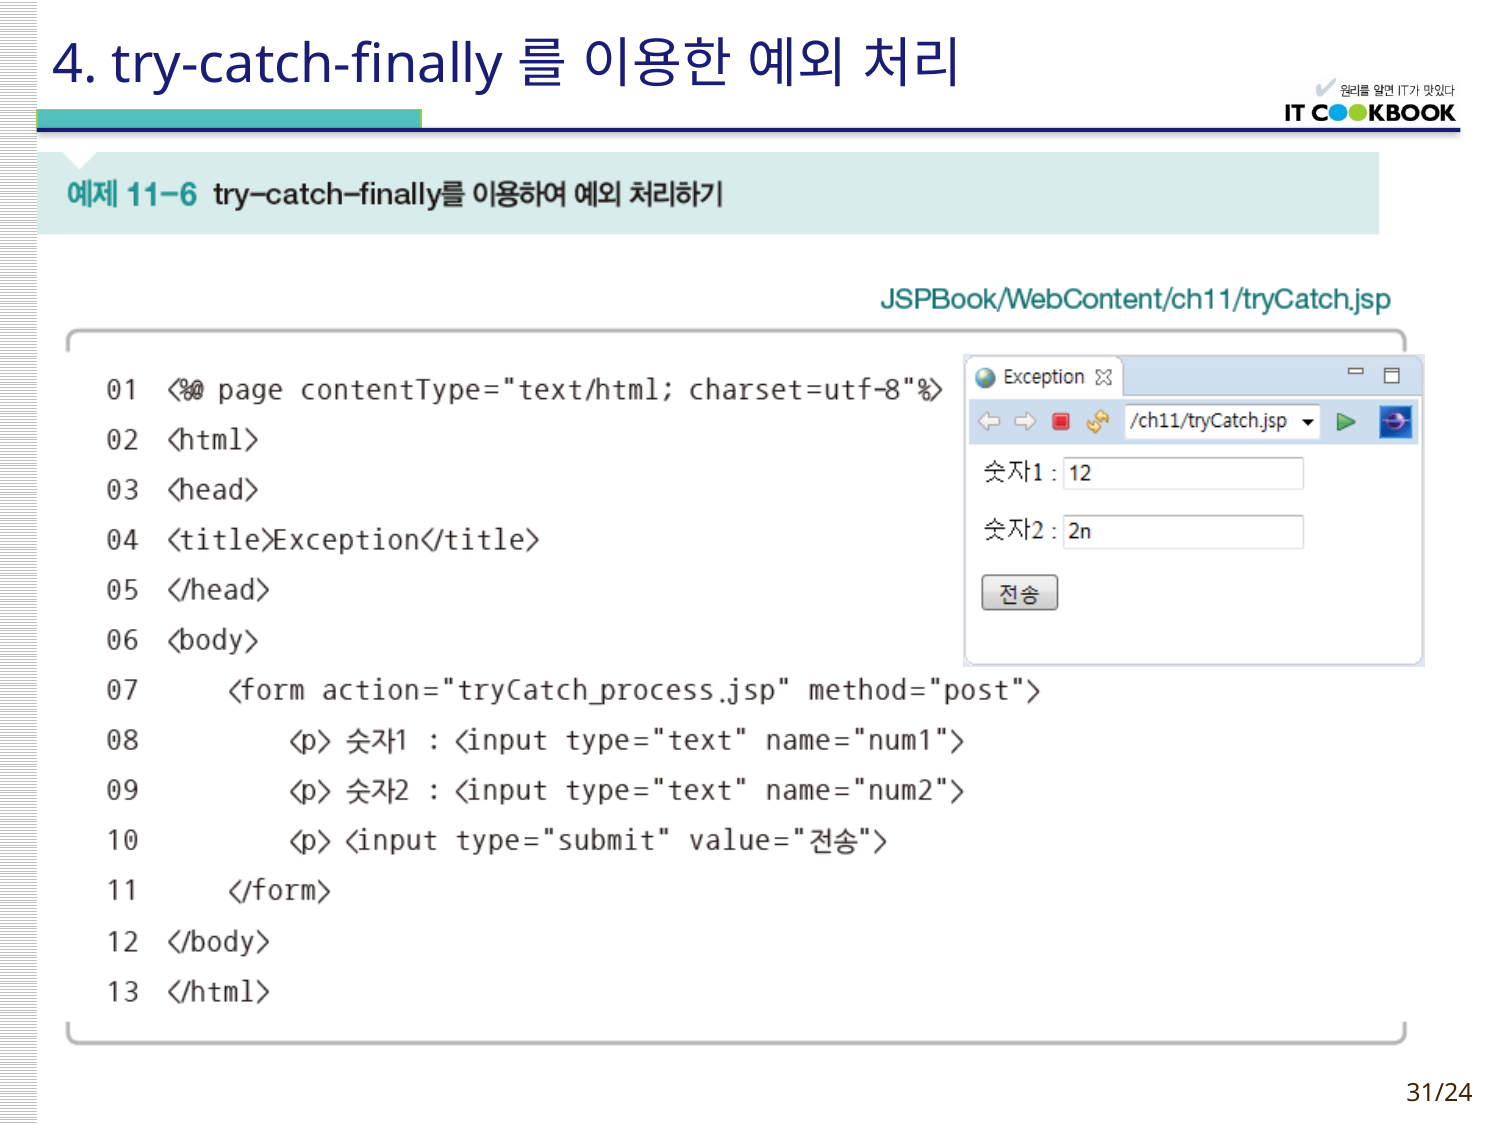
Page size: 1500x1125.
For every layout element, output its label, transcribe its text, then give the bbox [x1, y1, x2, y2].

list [962, 354, 1425, 668]
picture [1281, 75, 1459, 123]
picture [37, 152, 1381, 238]
title 4. try-catch-finally를 이용한 예외 처리 [37, 13, 1278, 109]
picture [52, 272, 1419, 1055]
